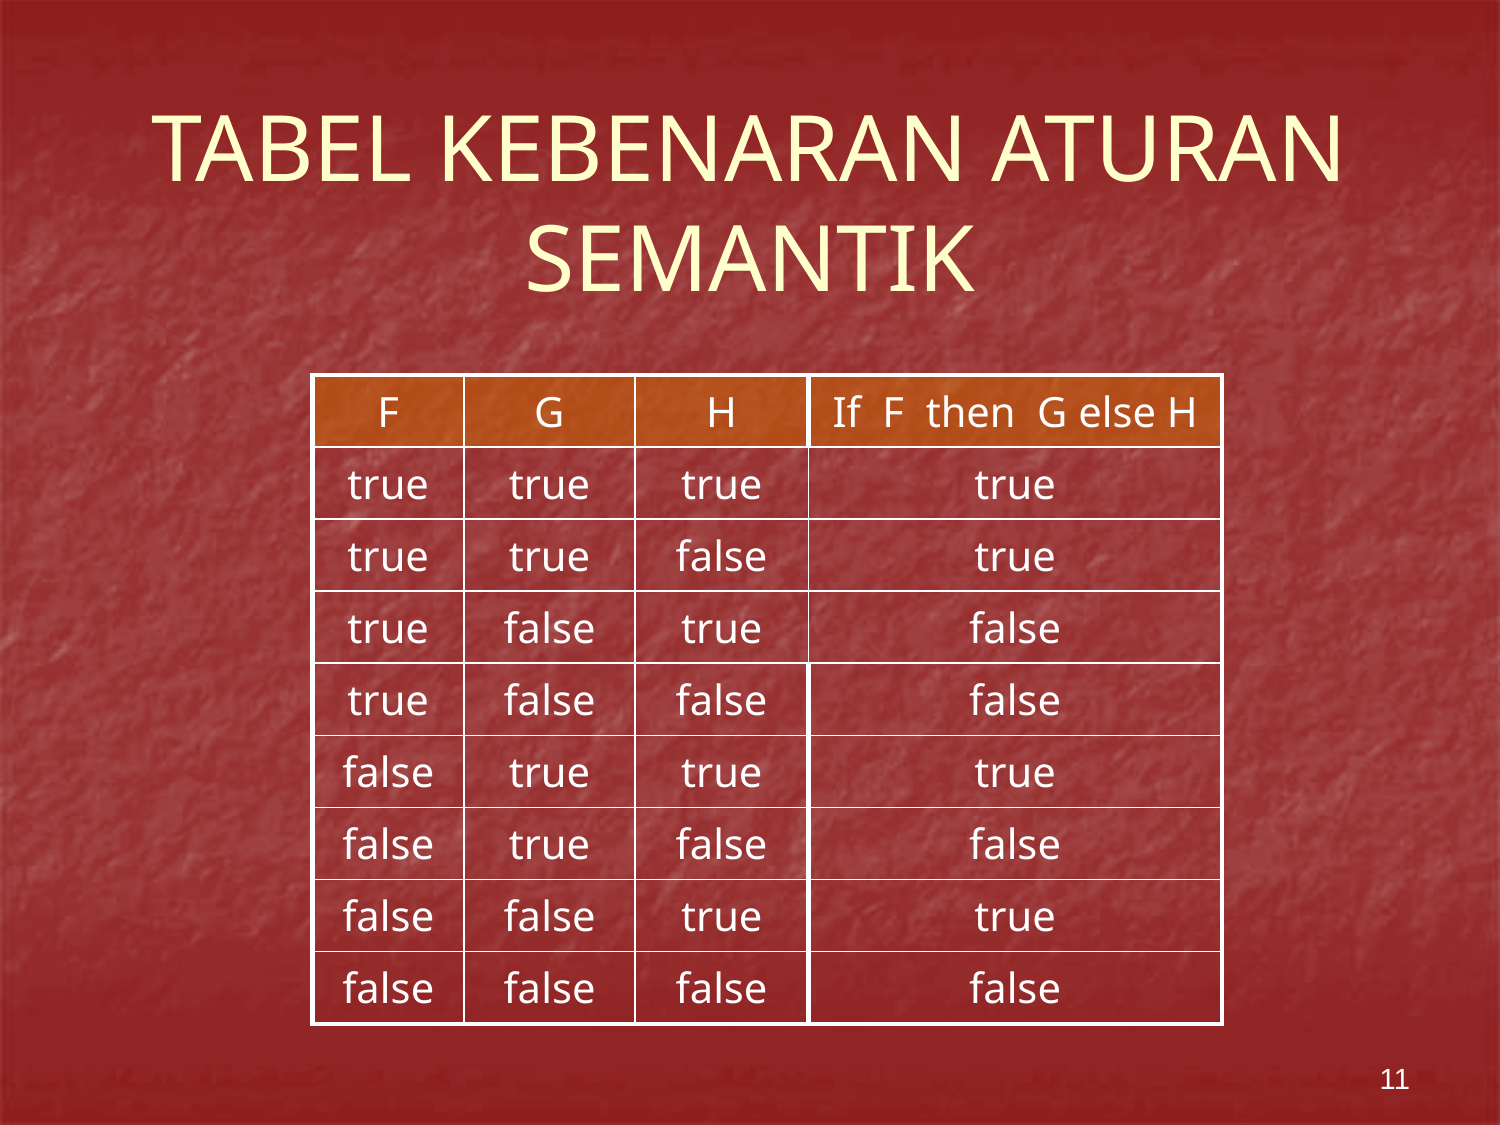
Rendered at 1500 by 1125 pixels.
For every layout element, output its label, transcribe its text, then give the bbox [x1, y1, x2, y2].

table_cell false [636, 808, 806, 879]
table_cell true [811, 880, 1220, 951]
table_cell true [315, 520, 463, 590]
table_cell false [811, 808, 1220, 879]
table_cell false [315, 880, 463, 951]
table_cell true [315, 664, 463, 735]
table_cell true [636, 736, 806, 807]
table_header F [315, 377, 463, 446]
table_cell false [465, 592, 634, 662]
table_cell true [465, 520, 634, 590]
table_header G [465, 377, 634, 446]
table_cell true [465, 448, 634, 518]
table_cell false [809, 592, 1220, 662]
table_cell false [315, 952, 463, 1022]
table_cell false [465, 880, 634, 951]
table_cell true [636, 880, 806, 951]
table_header If F then G else H [811, 377, 1220, 446]
table_cell true [636, 448, 808, 518]
table_cell true [811, 736, 1220, 807]
table_cell false [811, 952, 1220, 1022]
table_cell false [636, 952, 806, 1022]
table_cell false [315, 736, 463, 807]
table_header H [636, 377, 806, 446]
table_cell false [811, 664, 1220, 735]
title TABEL KEBENARAN ATURAN SEMANTIK [74, 87, 1426, 313]
table_cell false [465, 664, 634, 735]
table_cell false [315, 808, 463, 879]
slide_number 11 [1074, 1024, 1426, 1103]
table_cell true [465, 808, 634, 879]
table_cell true [636, 592, 808, 662]
table_cell true [315, 592, 463, 662]
table_cell true [809, 520, 1220, 590]
table_cell true [315, 448, 463, 518]
table_cell true [465, 736, 634, 807]
table_cell false [636, 520, 808, 590]
table_cell false [465, 952, 634, 1022]
table_cell false [636, 664, 806, 735]
table_cell true [809, 448, 1220, 518]
